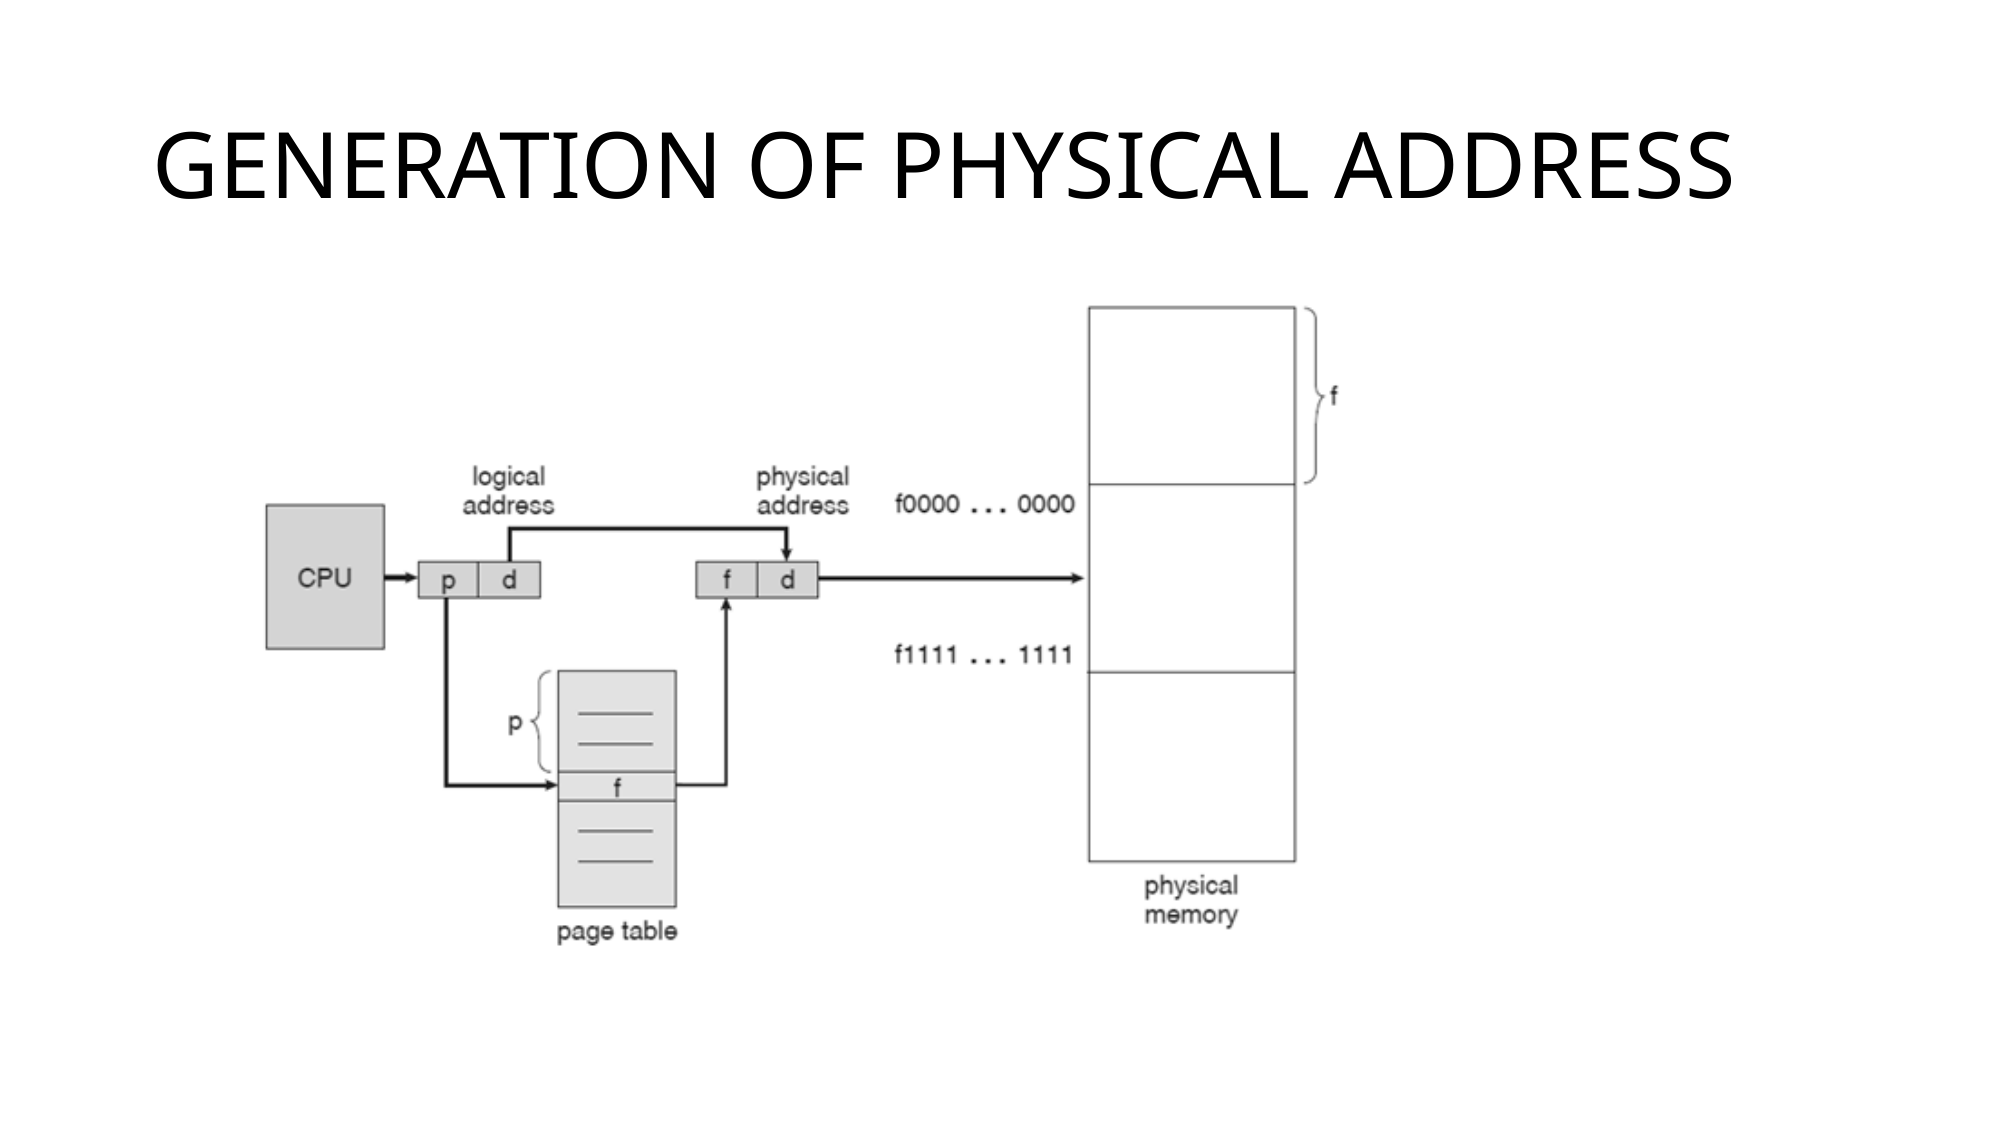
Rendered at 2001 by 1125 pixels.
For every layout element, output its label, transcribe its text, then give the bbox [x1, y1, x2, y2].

title GENERATION OF PHYSICAL ADDRESS [137, 59, 1863, 278]
picture [257, 299, 1359, 973]
